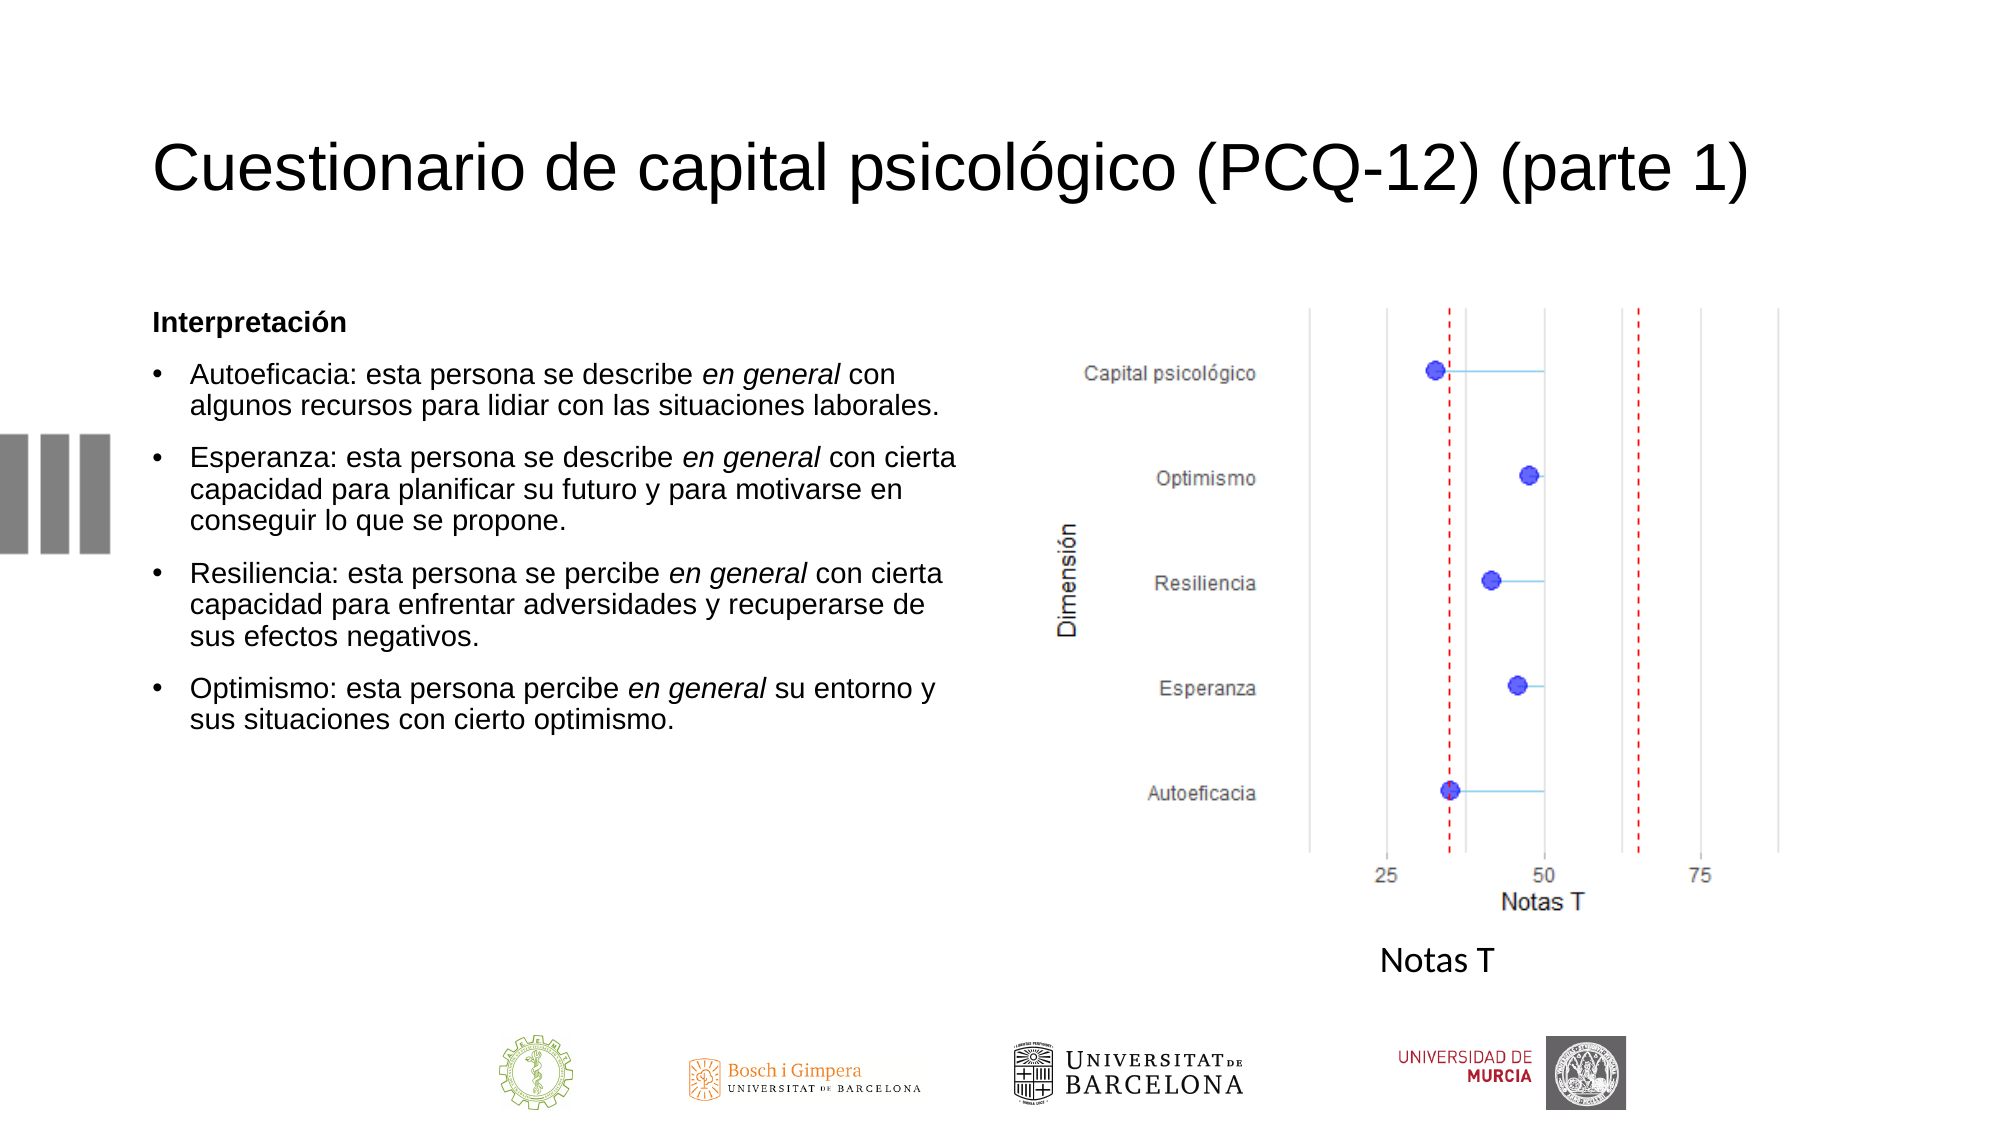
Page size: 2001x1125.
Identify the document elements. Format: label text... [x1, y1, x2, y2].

picture [0, 420, 123, 563]
title Cuestionario de capital psicológico (PCQ-12) (parte 1) [137, 59, 1863, 278]
picture [684, 1031, 926, 1125]
picture [1331, 1036, 1627, 1110]
picture [499, 1035, 573, 1110]
picture [1043, 297, 1832, 928]
picture [1014, 1042, 1243, 1105]
list Interpretación Autoeficacia: esta persona se describe en general con algunos recursos para lidiar con las situaciones laborales. Esperanza: esta persona se describe en general con cierta capacidad para planificar su futuro y para motivarse en conseguir lo que se propone. Resiliencia: esta persona se percibe en general con cierta capacidad para enfrentar adversidades y recuperarse de sus efectos negativos. Optimismo: esta persona percibe en general su entorno y sus situaciones con cierto optimismo. [137, 299, 988, 1014]
text_box Notas T [1012, 927, 1863, 1011]
